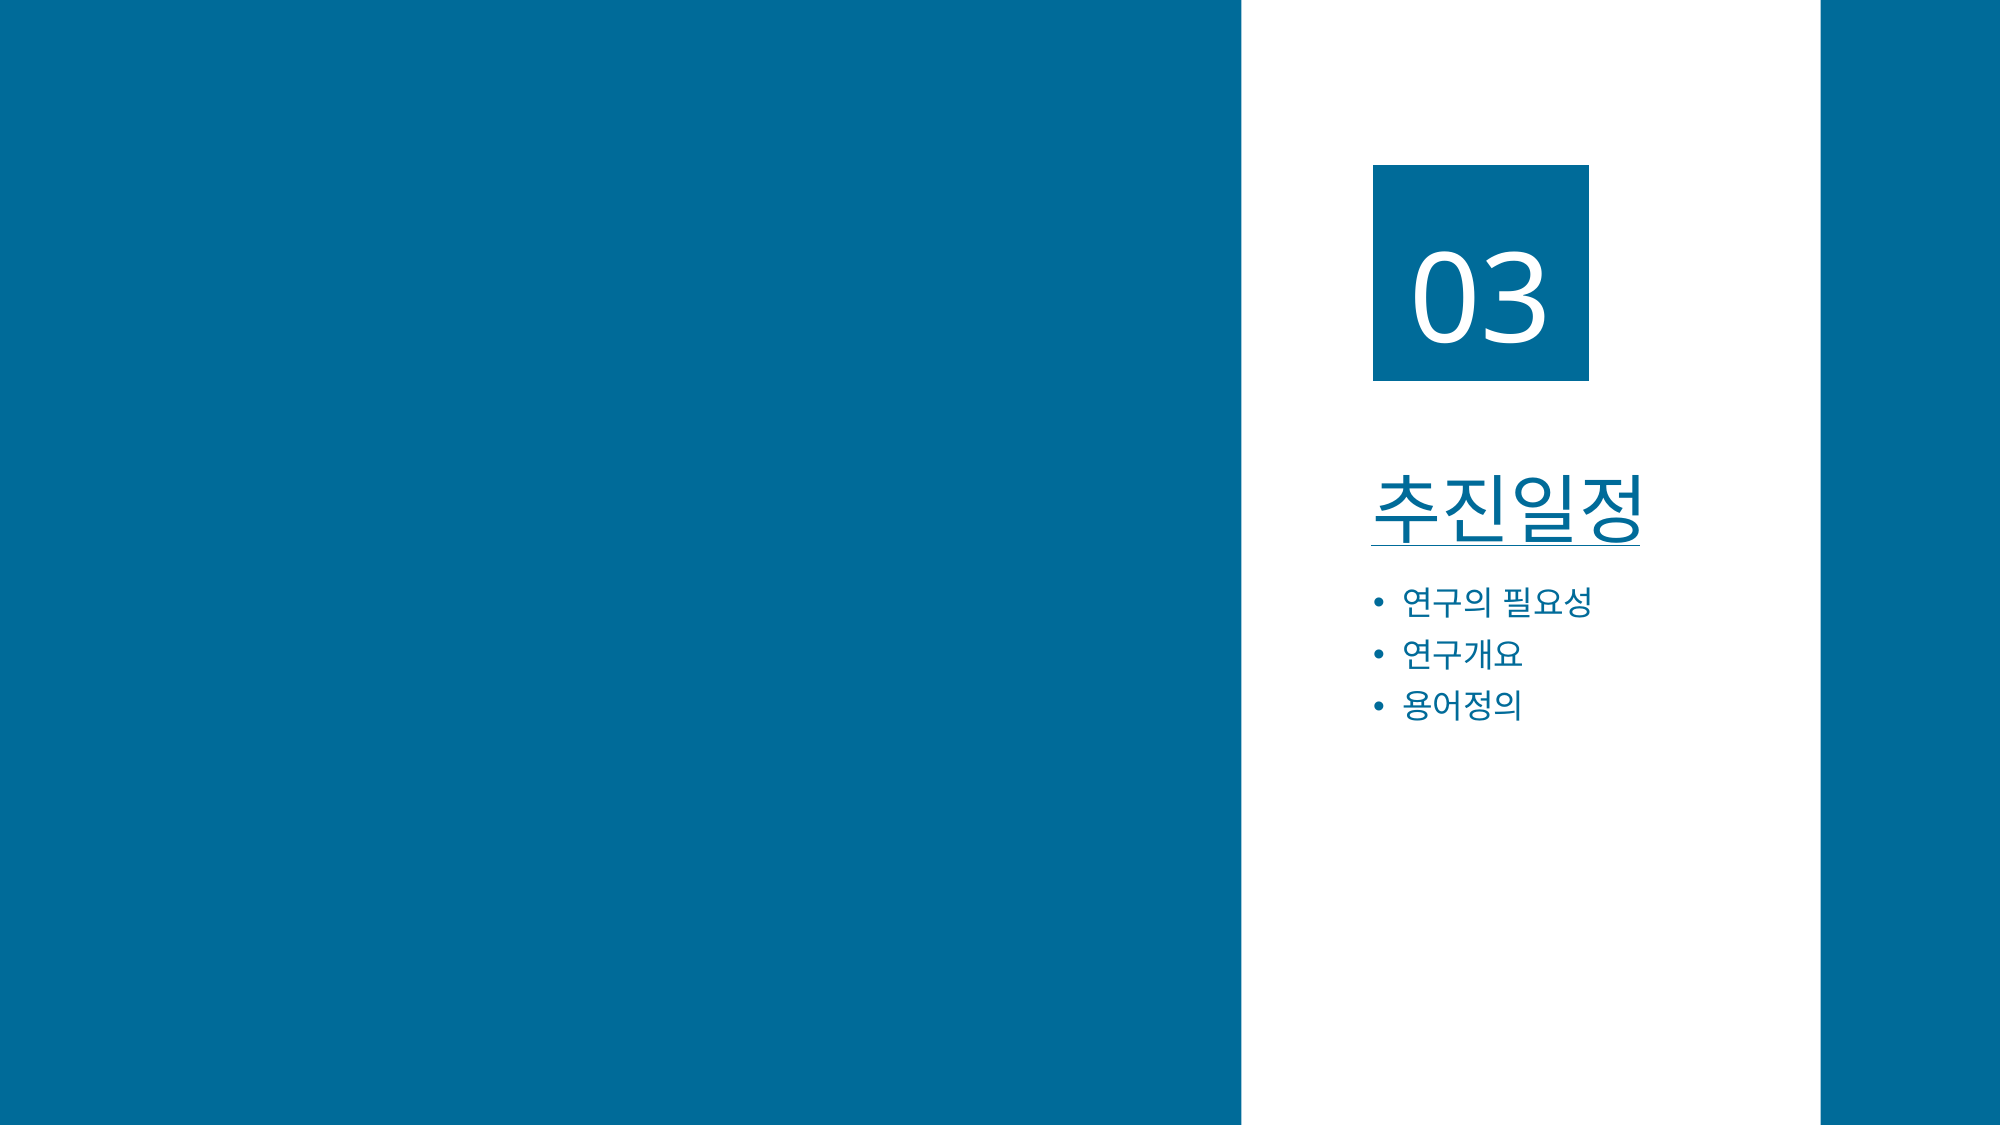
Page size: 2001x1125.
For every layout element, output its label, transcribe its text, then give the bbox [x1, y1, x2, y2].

text_box [1372, 164, 1590, 210]
text_box 03 [1347, 210, 1615, 376]
text_box [1372, 376, 1590, 382]
text_box 연구의 필요성 연구개요 용어정의 [1358, 562, 1769, 733]
text_box 추진일정 [1357, 427, 1840, 560]
